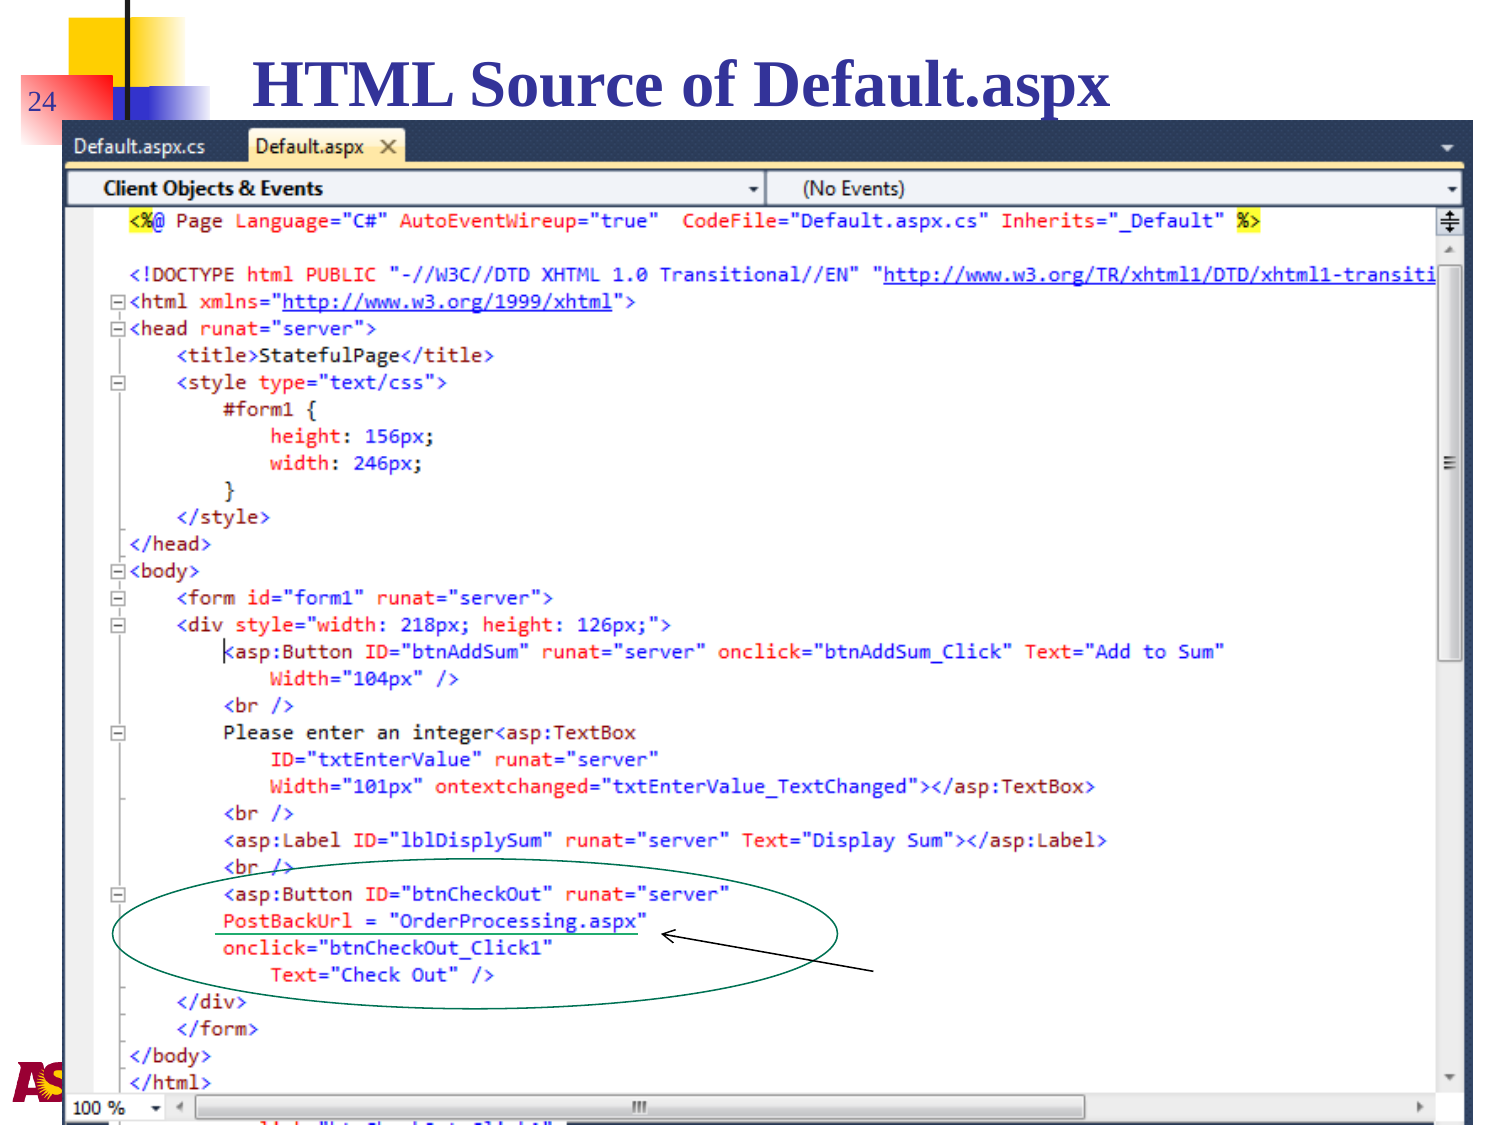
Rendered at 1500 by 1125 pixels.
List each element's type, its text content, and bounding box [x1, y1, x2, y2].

picture [12, 120, 1473, 1125]
slide_number 24 [12, 49, 113, 126]
title HTML Source of Default.aspx [237, 24, 1488, 128]
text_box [660, 933, 874, 972]
